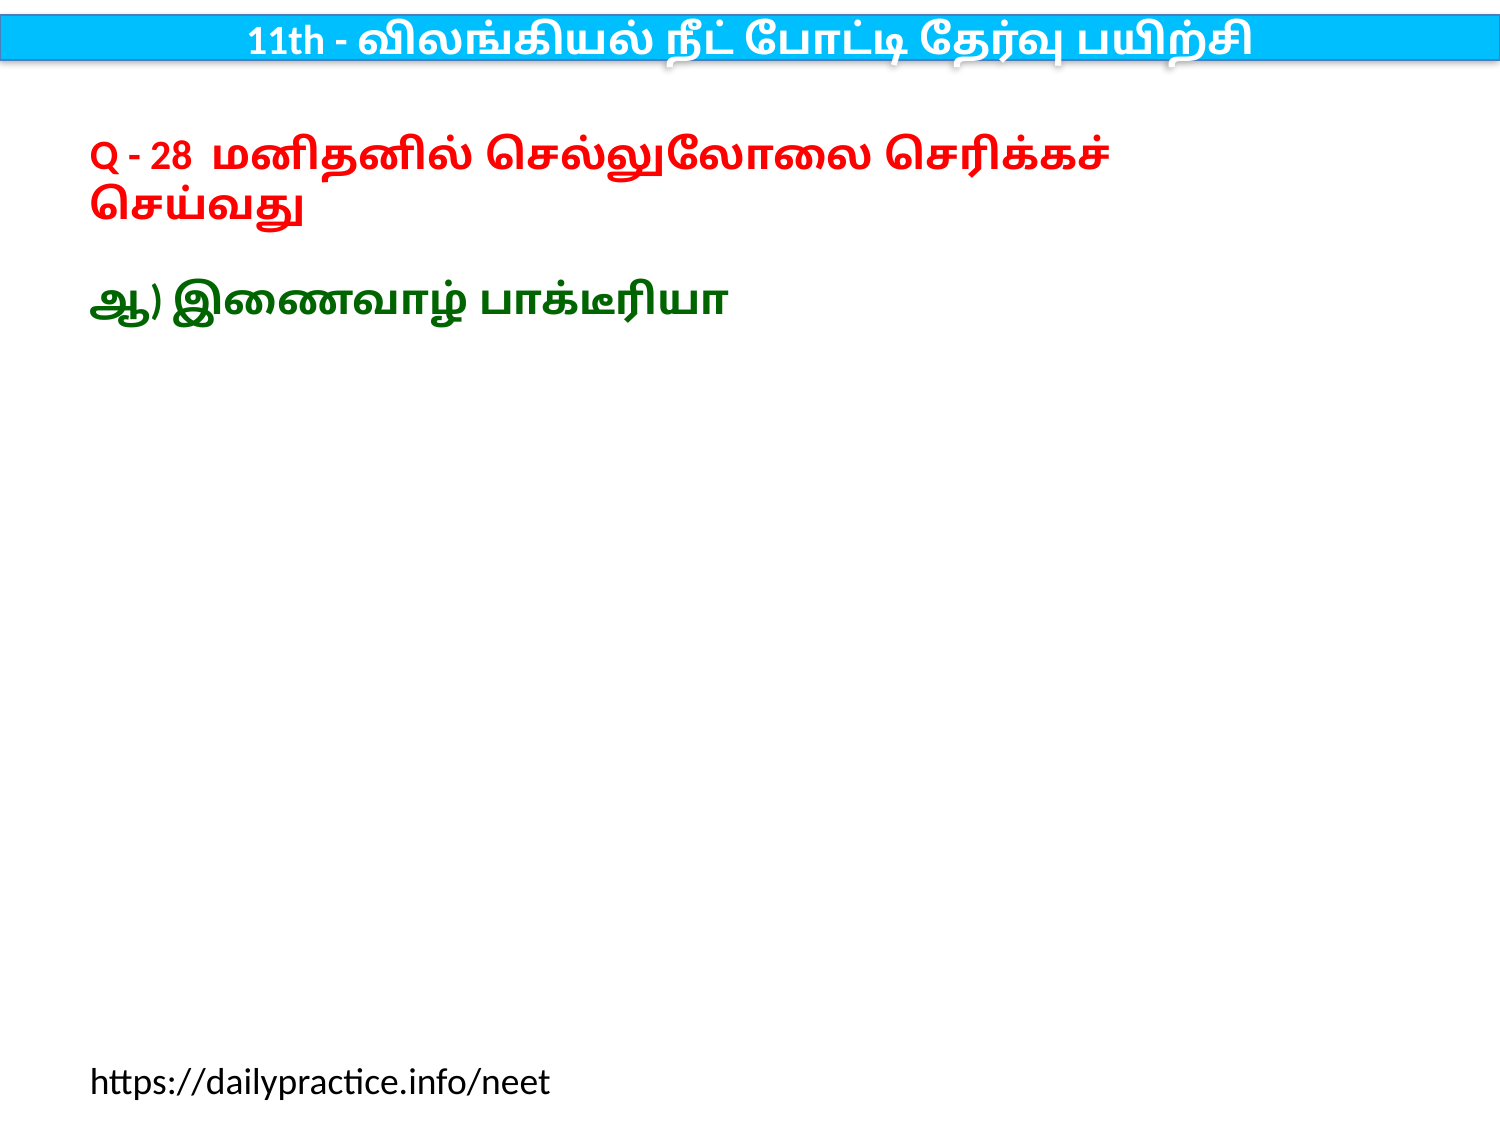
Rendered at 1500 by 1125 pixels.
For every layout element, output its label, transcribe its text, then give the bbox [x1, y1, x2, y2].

text_box 11th - விலங்கியல் நீட் போட்டி தேர்வு பயிற்சி [0, 14, 1500, 61]
text_box Q - 28 மனிதனில் செல்லுலோலை செரிக்கச் செய்வது ஆ) இணைவாழ் பாக்டீரியா [74, 75, 1275, 330]
text_box https://dailypractice.info/neet [74, 1049, 675, 1110]
